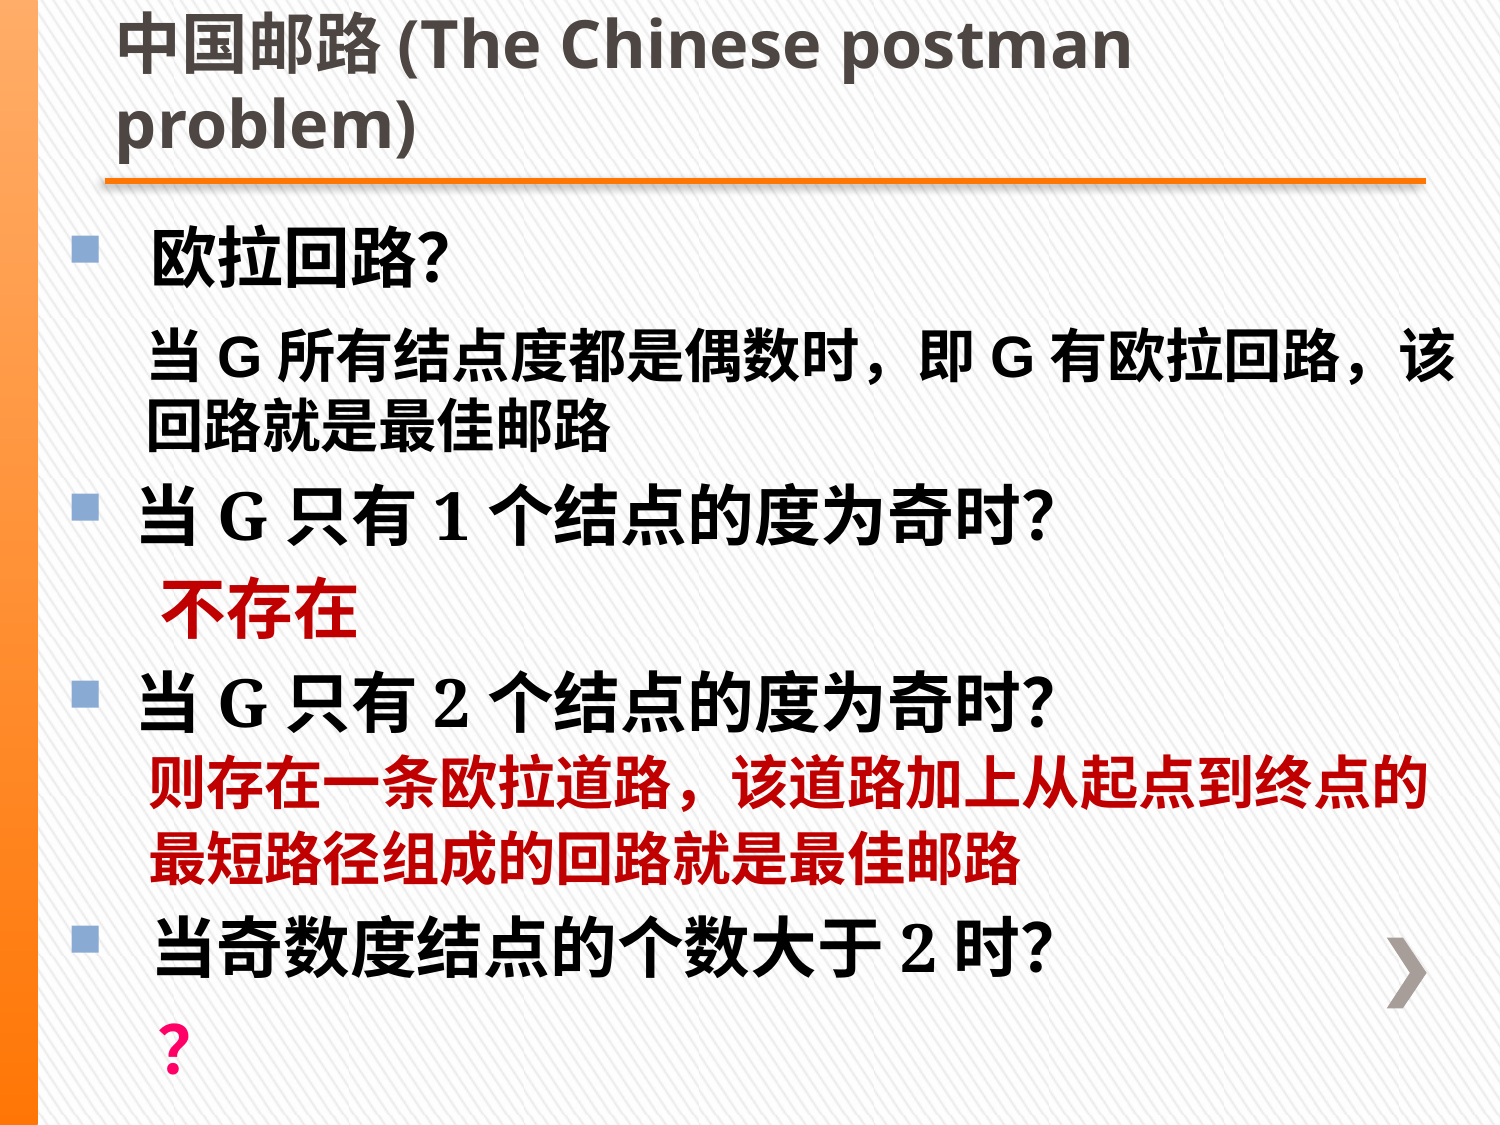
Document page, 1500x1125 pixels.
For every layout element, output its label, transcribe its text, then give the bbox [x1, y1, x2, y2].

text_box ？ [142, 1000, 239, 1096]
text_box 欧拉回路？ [53, 207, 1500, 396]
text_box 当G所有结点度都是偶数时，即G有欧拉回路，该回路就是最佳邮路 [55, 396, 1474, 466]
text_box 当G只有1个结点的度为奇时？ 不存在 当G只有2个结点的度为奇时？ 则存在一条欧拉道路，该道路加上从起点到终点的 最短路径组成的回路就是最佳邮路 当奇数度结点的个数大于2时？ [53, 466, 1500, 993]
text_box 中国邮路(The Chinese postman problem) [99, 0, 1422, 170]
title 第三章 树 [0, 281, 37, 285]
